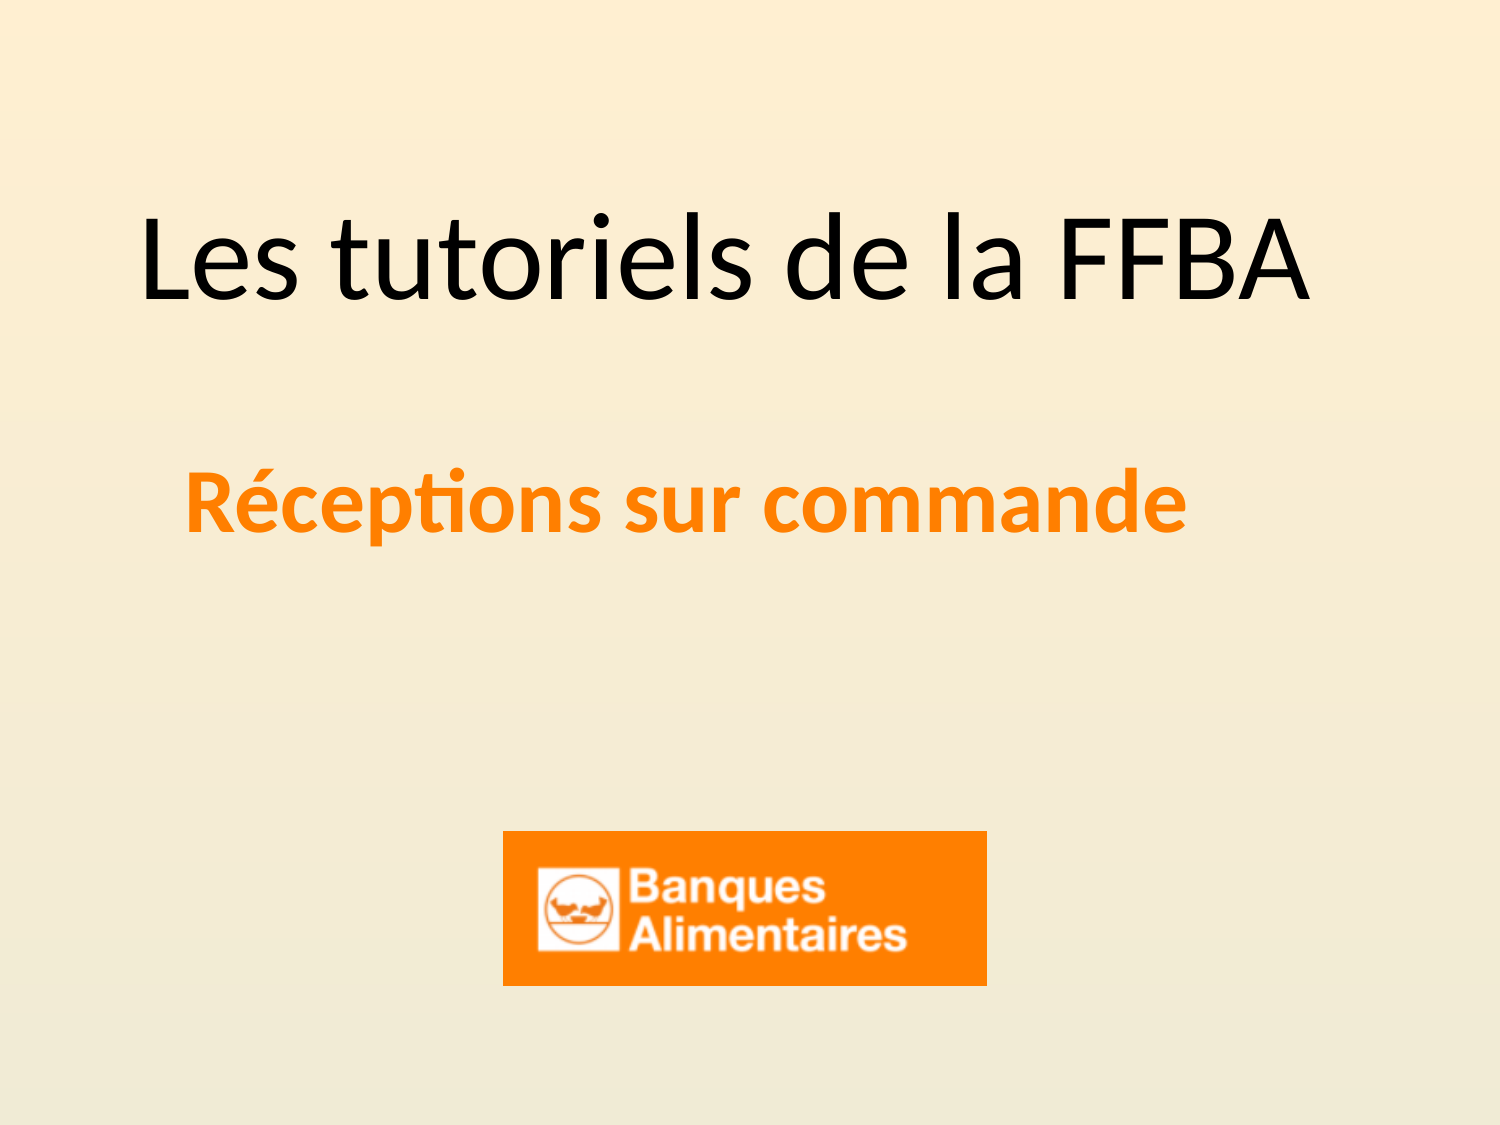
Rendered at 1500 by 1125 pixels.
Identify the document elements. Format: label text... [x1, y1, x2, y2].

title Les tutoriels de la FFBA [46, 128, 1404, 370]
subtitle Réceptions sur commande [128, 433, 1266, 657]
picture [503, 831, 987, 987]
